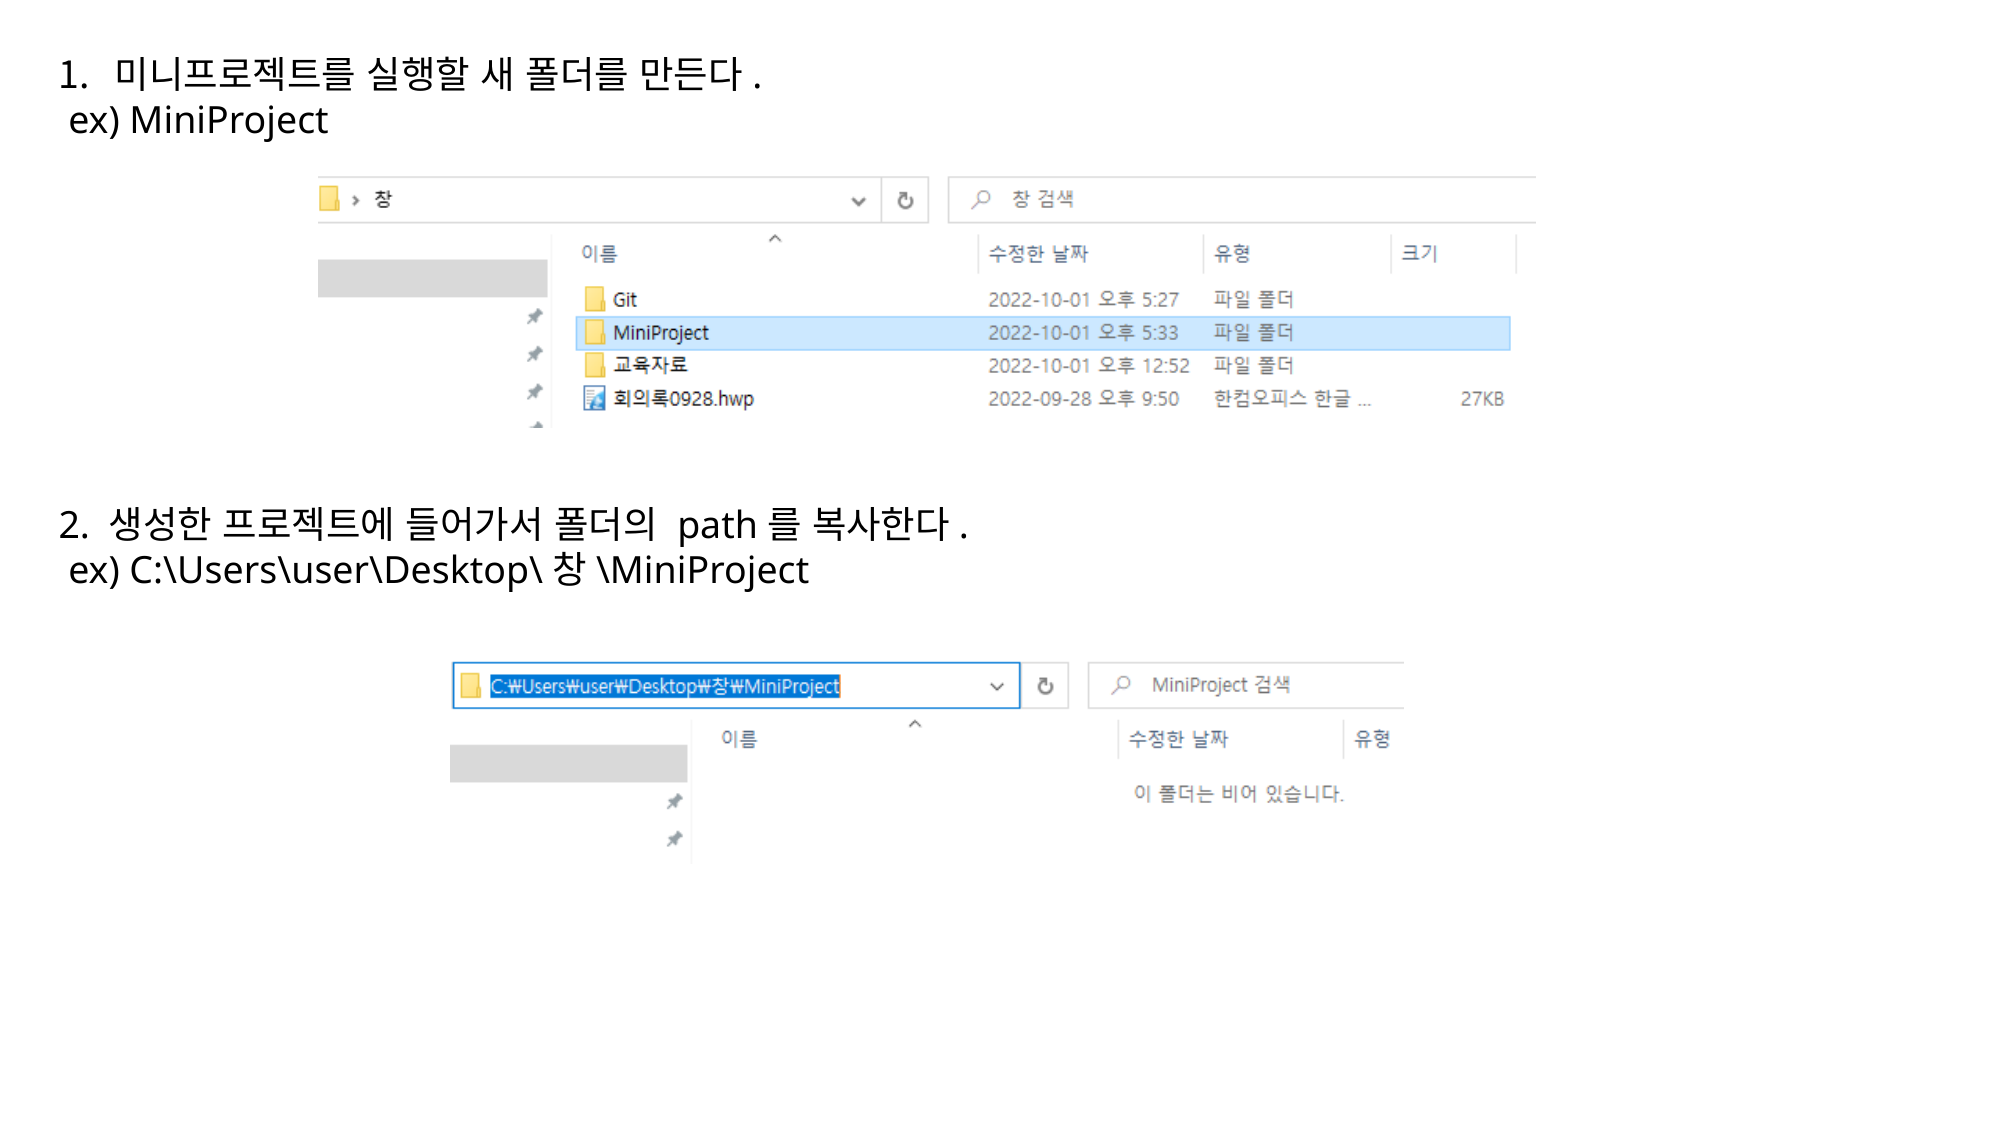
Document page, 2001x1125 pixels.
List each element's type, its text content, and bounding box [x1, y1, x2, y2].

text_box 미니프로젝트를 실행할 새 폴더를 만든다. ex) MiniProject 2. 생성한 프로젝트에 들어가서 폴더의 path를 복사한다. ex) C:\Users\user\Desktop\창\MiniProject [43, 43, 1892, 599]
picture [450, 656, 1404, 864]
picture [318, 175, 1536, 428]
